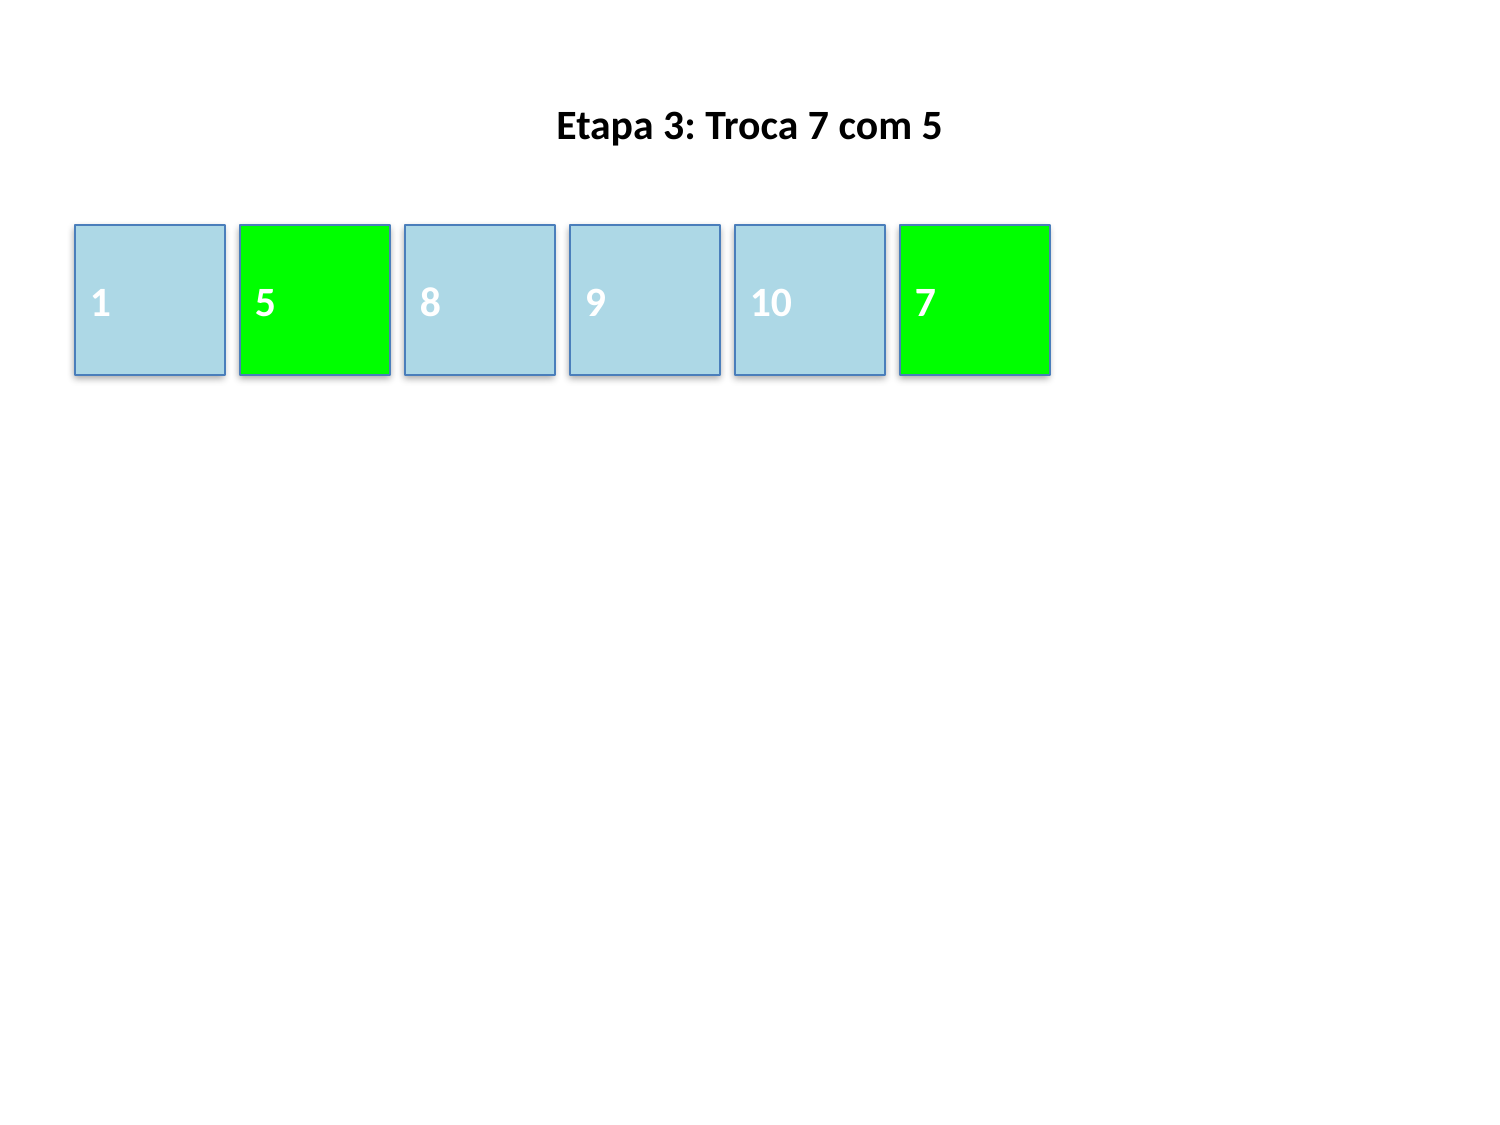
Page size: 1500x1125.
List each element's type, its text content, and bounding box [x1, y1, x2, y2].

text_box Etapa 3: Troca 7 com 5 [541, 45, 959, 155]
text_box 9 [569, 224, 721, 376]
text_box 5 [239, 224, 391, 376]
text_box 7 [899, 224, 1051, 376]
text_box 1 [74, 224, 226, 376]
text_box 8 [404, 224, 556, 376]
text_box 10 [734, 224, 886, 376]
